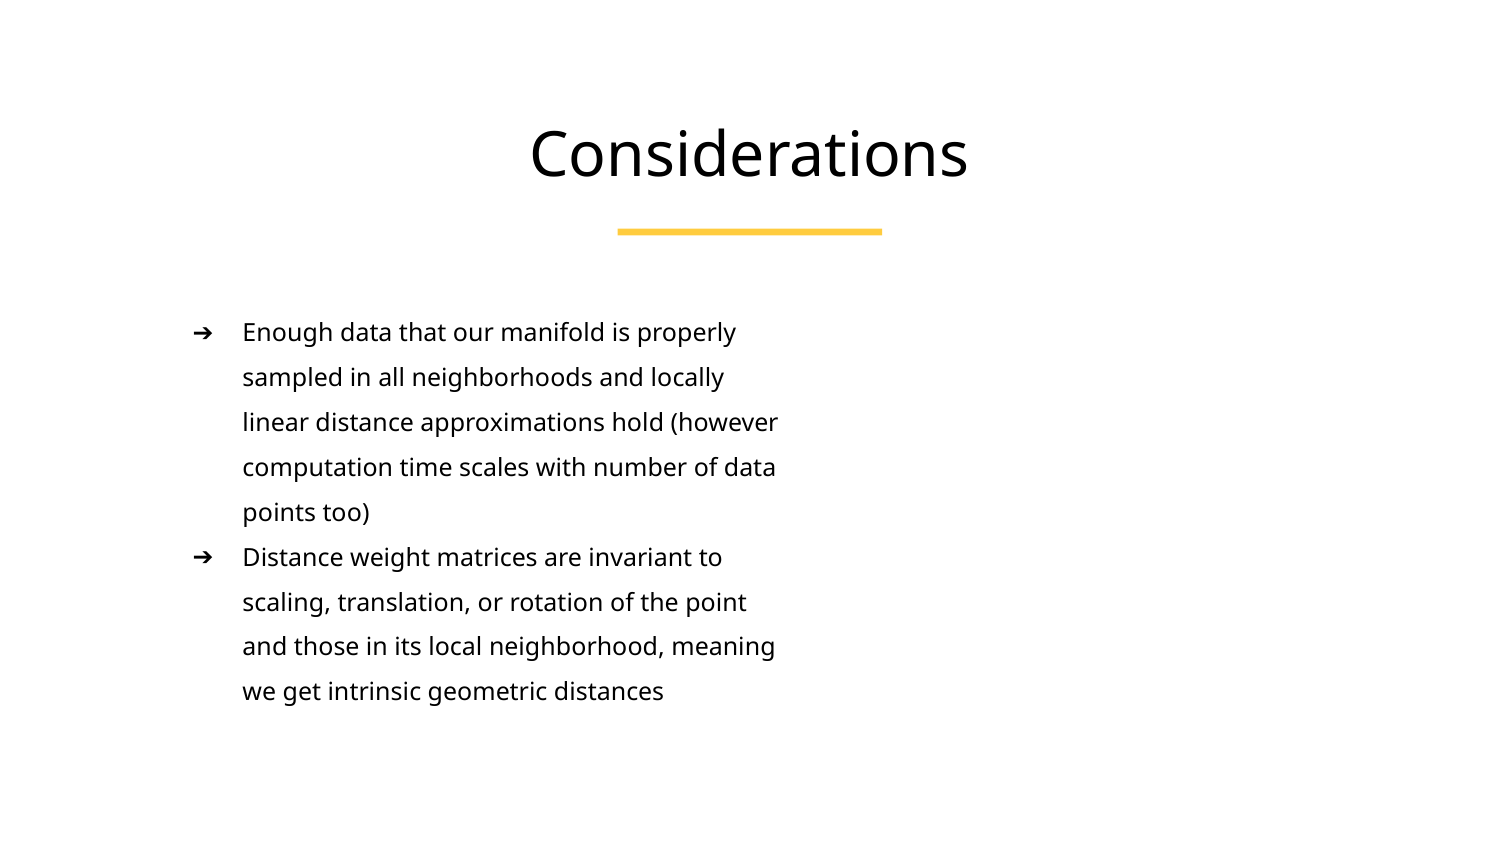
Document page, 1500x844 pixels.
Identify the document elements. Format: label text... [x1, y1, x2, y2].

text_box Considerations [0, 99, 1500, 198]
text_box Enough data that our manifold is properly sampled in all neighborhoods and locally linear distance approximations hold (however computation time scales with number of data points too) Distance weight matrices are invariant to scaling, translation, or rotation of the point and those in its local neighborhood, meaning we get intrinsic geometric distances [152, 286, 807, 786]
text_box [617, 228, 883, 236]
